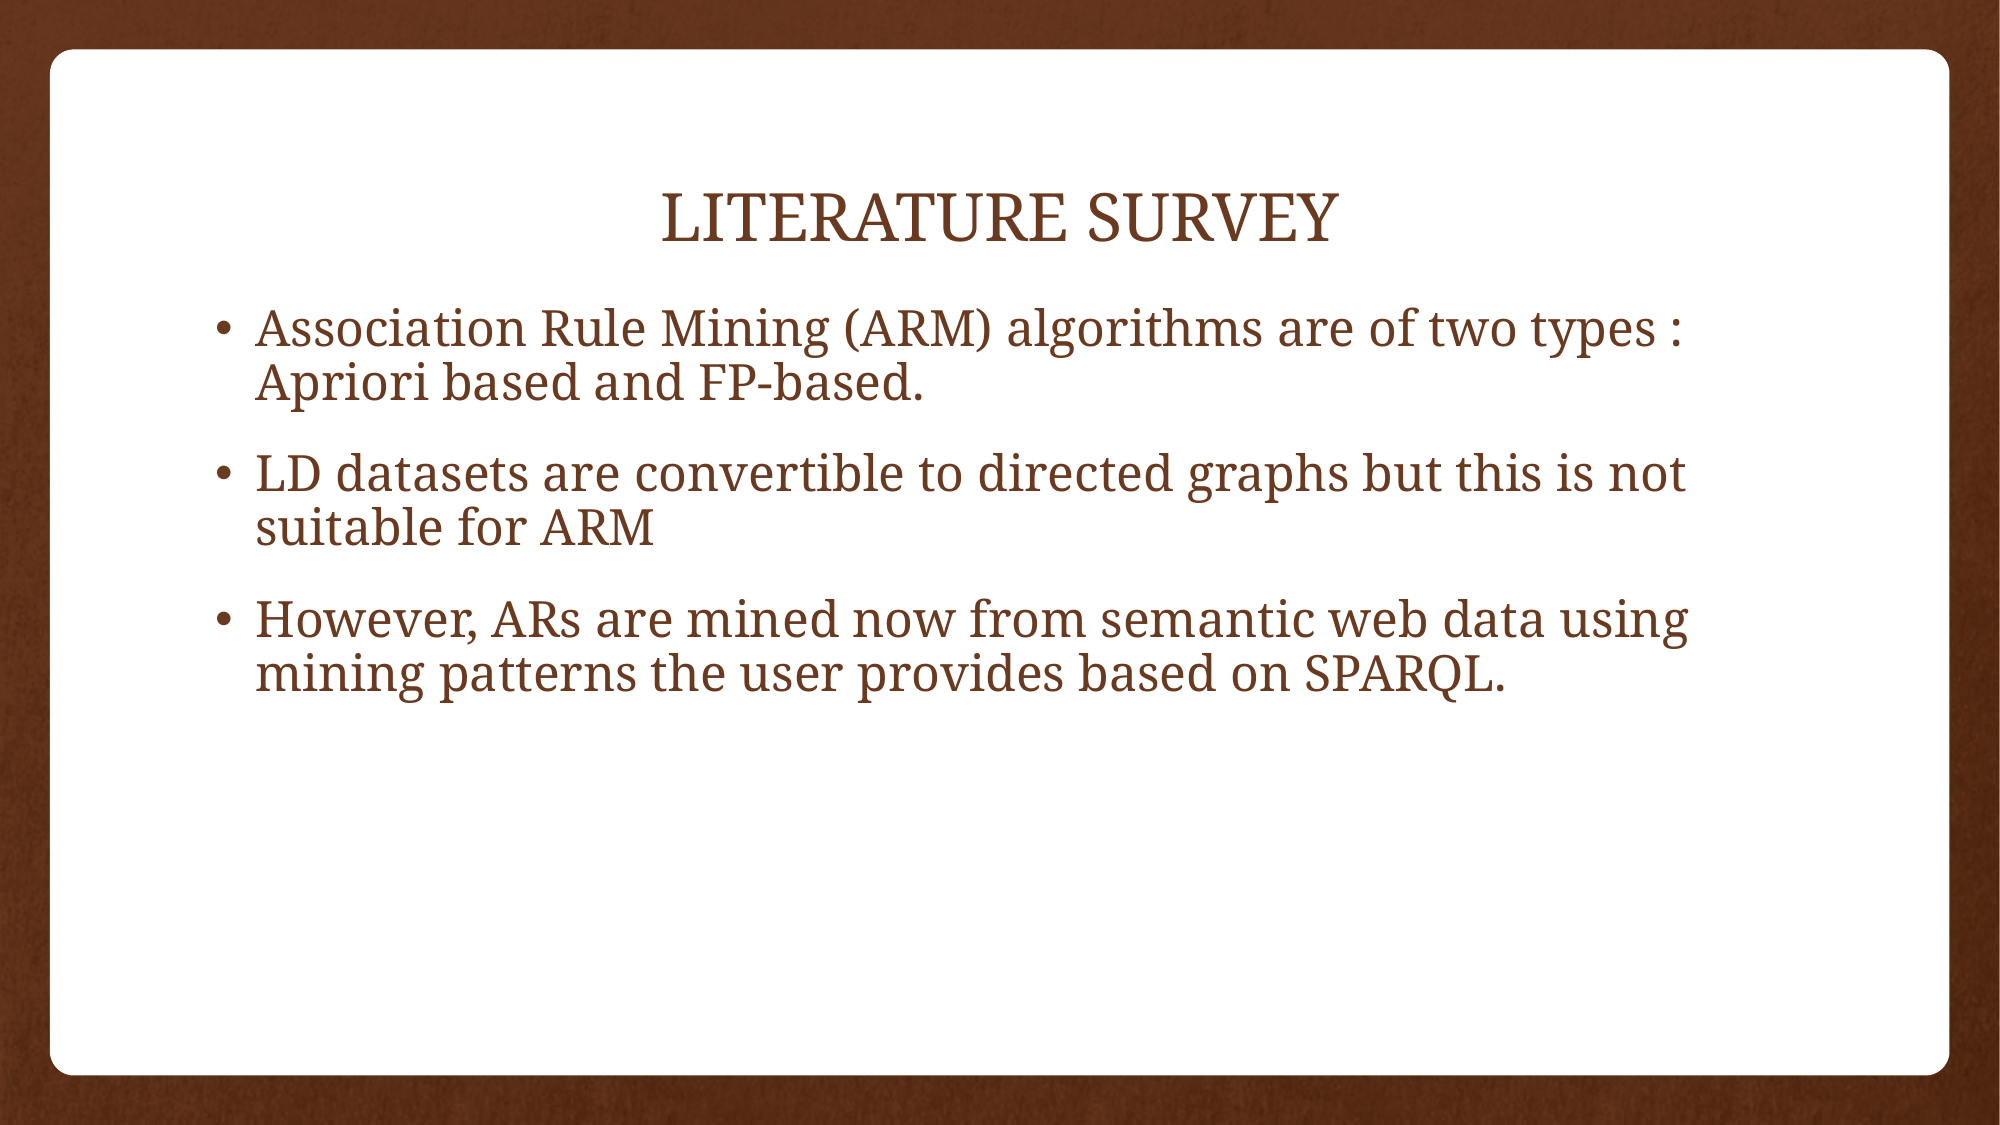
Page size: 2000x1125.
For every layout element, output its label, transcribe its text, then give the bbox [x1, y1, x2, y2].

title LITERATURE SURVEY [199, 70, 1800, 263]
list Association Rule Mining (ARM) algorithms are of two types : Apriori based and FP-based. LD datasets are convertible to directed graphs but this is not suitable for ARM However, ARs are mined now from semantic web data using mining patterns the user provides based on SPARQL. [199, 295, 1800, 996]
